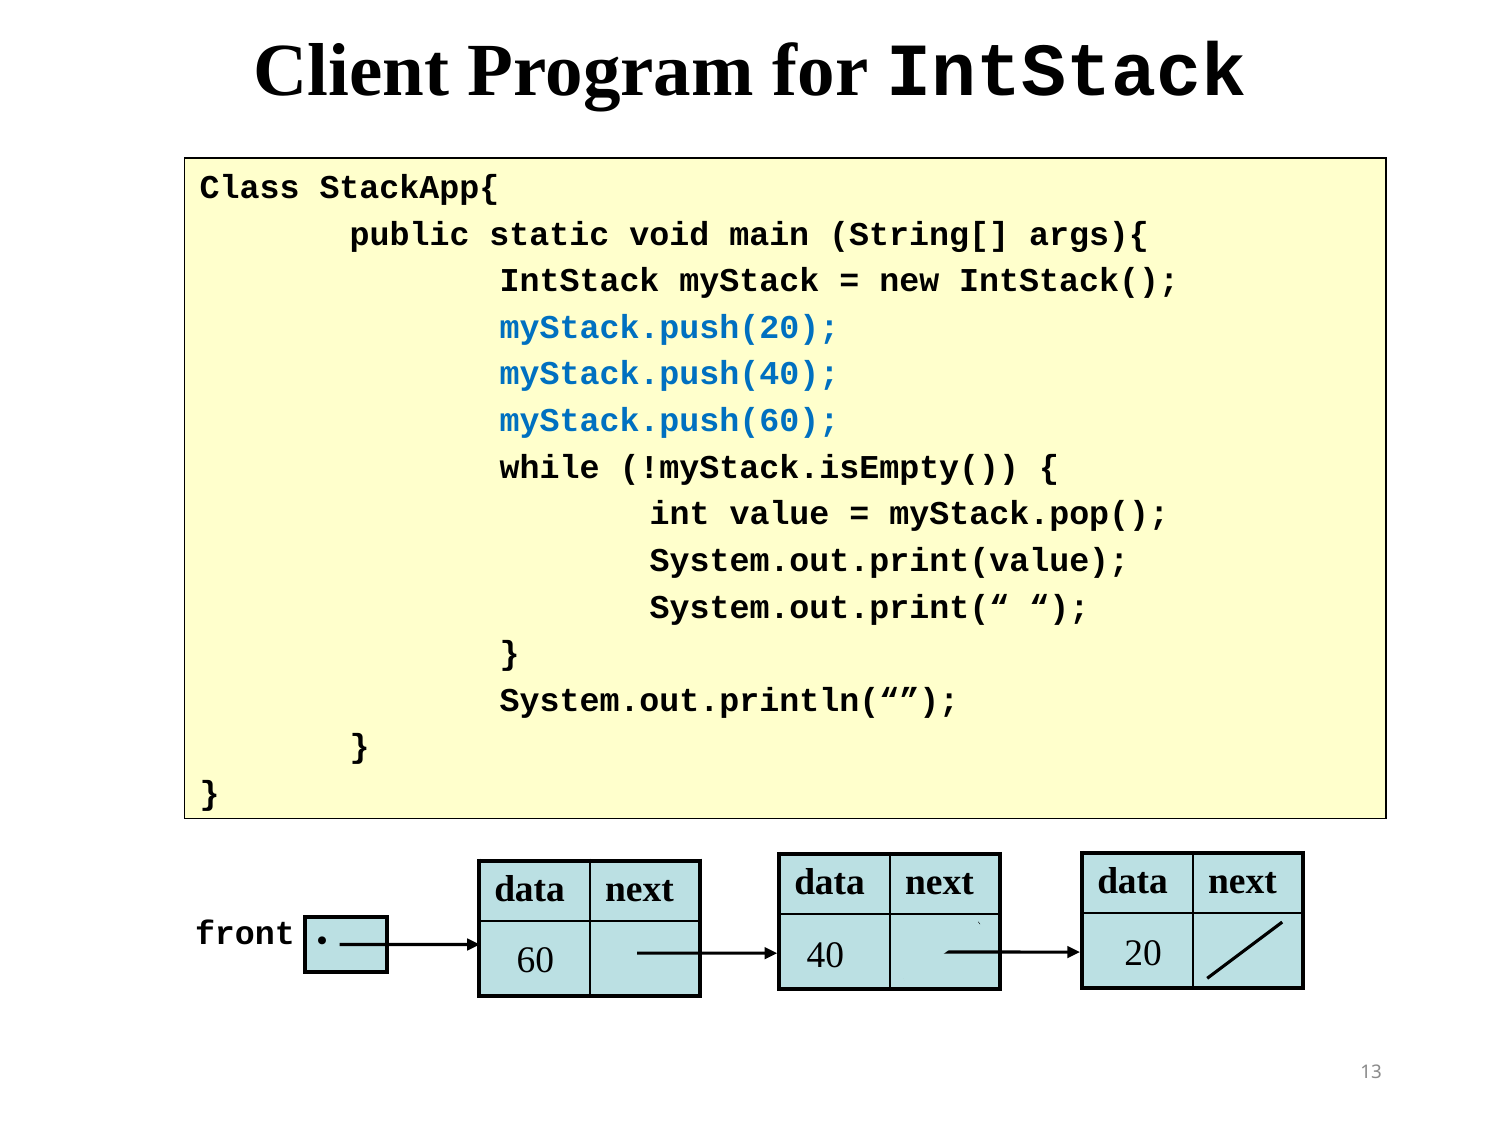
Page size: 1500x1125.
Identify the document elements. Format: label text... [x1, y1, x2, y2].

table_cell 0 [781, 915, 889, 987]
table_cell [1194, 914, 1301, 986]
table_header . [307, 919, 385, 970]
text_box Client Program for IntStack [74, 0, 1425, 131]
table_header data [1084, 855, 1192, 912]
table_header next [1194, 855, 1301, 912]
table_cell [891, 915, 998, 987]
table_cell [591, 922, 698, 994]
text_box 40 [791, 922, 867, 983]
table_header data [481, 863, 589, 920]
text_box front [180, 903, 310, 959]
table_header data [781, 856, 889, 913]
table_cell 0 [481, 922, 589, 994]
table_cell 0 [1084, 914, 1192, 986]
text_box 60 [501, 928, 578, 988]
slide_number 13 [1059, 1042, 1397, 1103]
text_box [939, 945, 1080, 959]
table_header next [591, 863, 698, 920]
text_box [637, 946, 777, 960]
text_box 20 [1109, 920, 1185, 981]
text_box Class StackApp{ public static void main (String[] args){ IntStack myStack = new IntStack(); myStack.push(20); myStack.push(40); myStack.push(60); while (!myStack.isEmpty()) { int value = myStack.pop(); System.out.print(value); System.out.print(“ “); } System.out.println(“”); } } [184, 158, 1386, 819]
table_header next [891, 856, 998, 913]
text_box [339, 938, 480, 951]
